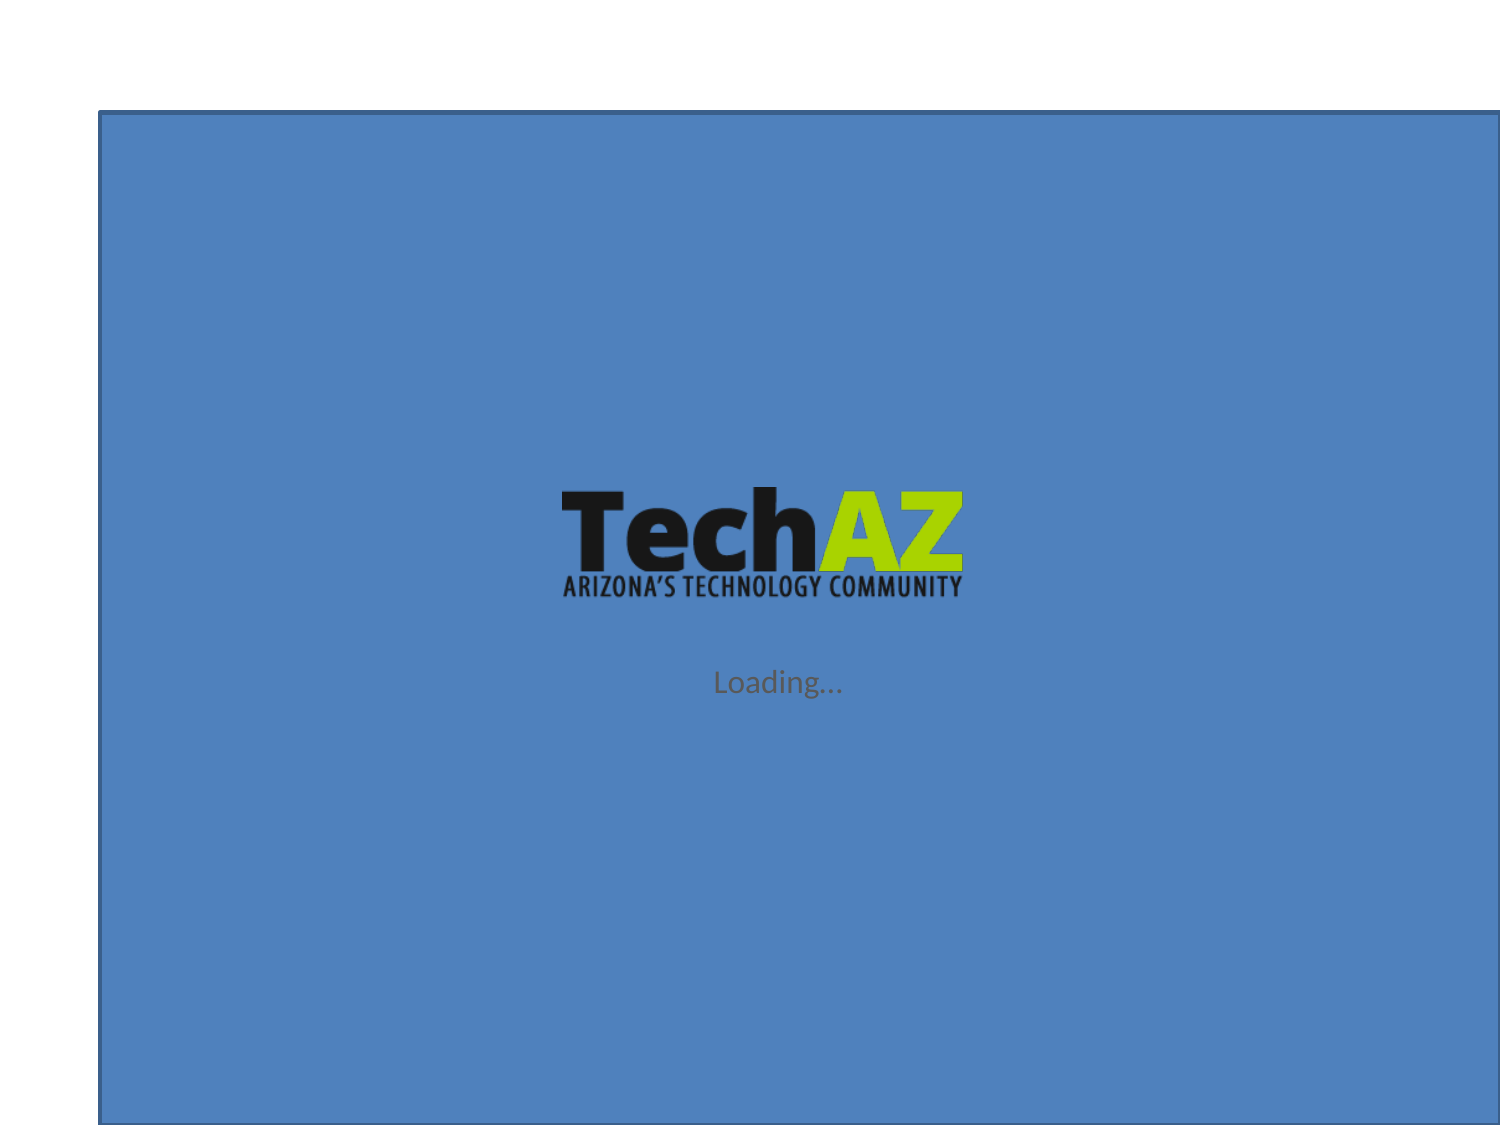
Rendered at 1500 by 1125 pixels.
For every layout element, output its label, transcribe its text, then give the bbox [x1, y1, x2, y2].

text_box Loading… [528, 653, 1029, 708]
text_box [98, 110, 1500, 1125]
picture [562, 487, 964, 601]
